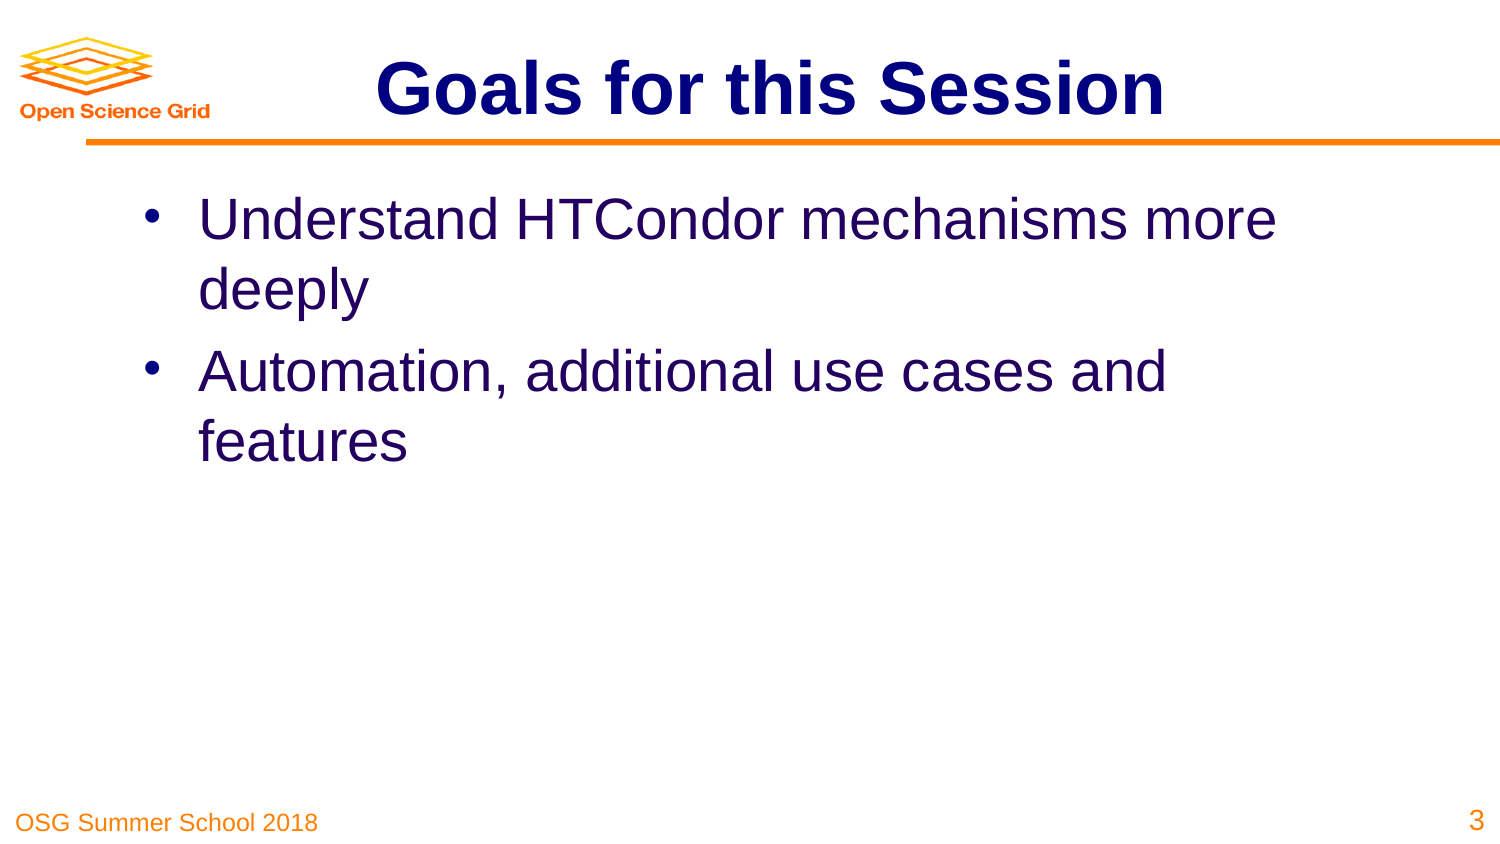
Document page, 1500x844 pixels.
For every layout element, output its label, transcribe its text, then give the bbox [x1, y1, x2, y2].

list Understand HTCondor mechanisms more deeply Automation, additional use cases and features [127, 173, 1403, 751]
title Goals for this Session [201, 14, 1342, 155]
slide_number 3 [1430, 787, 1500, 844]
picture [0, 20, 201, 134]
